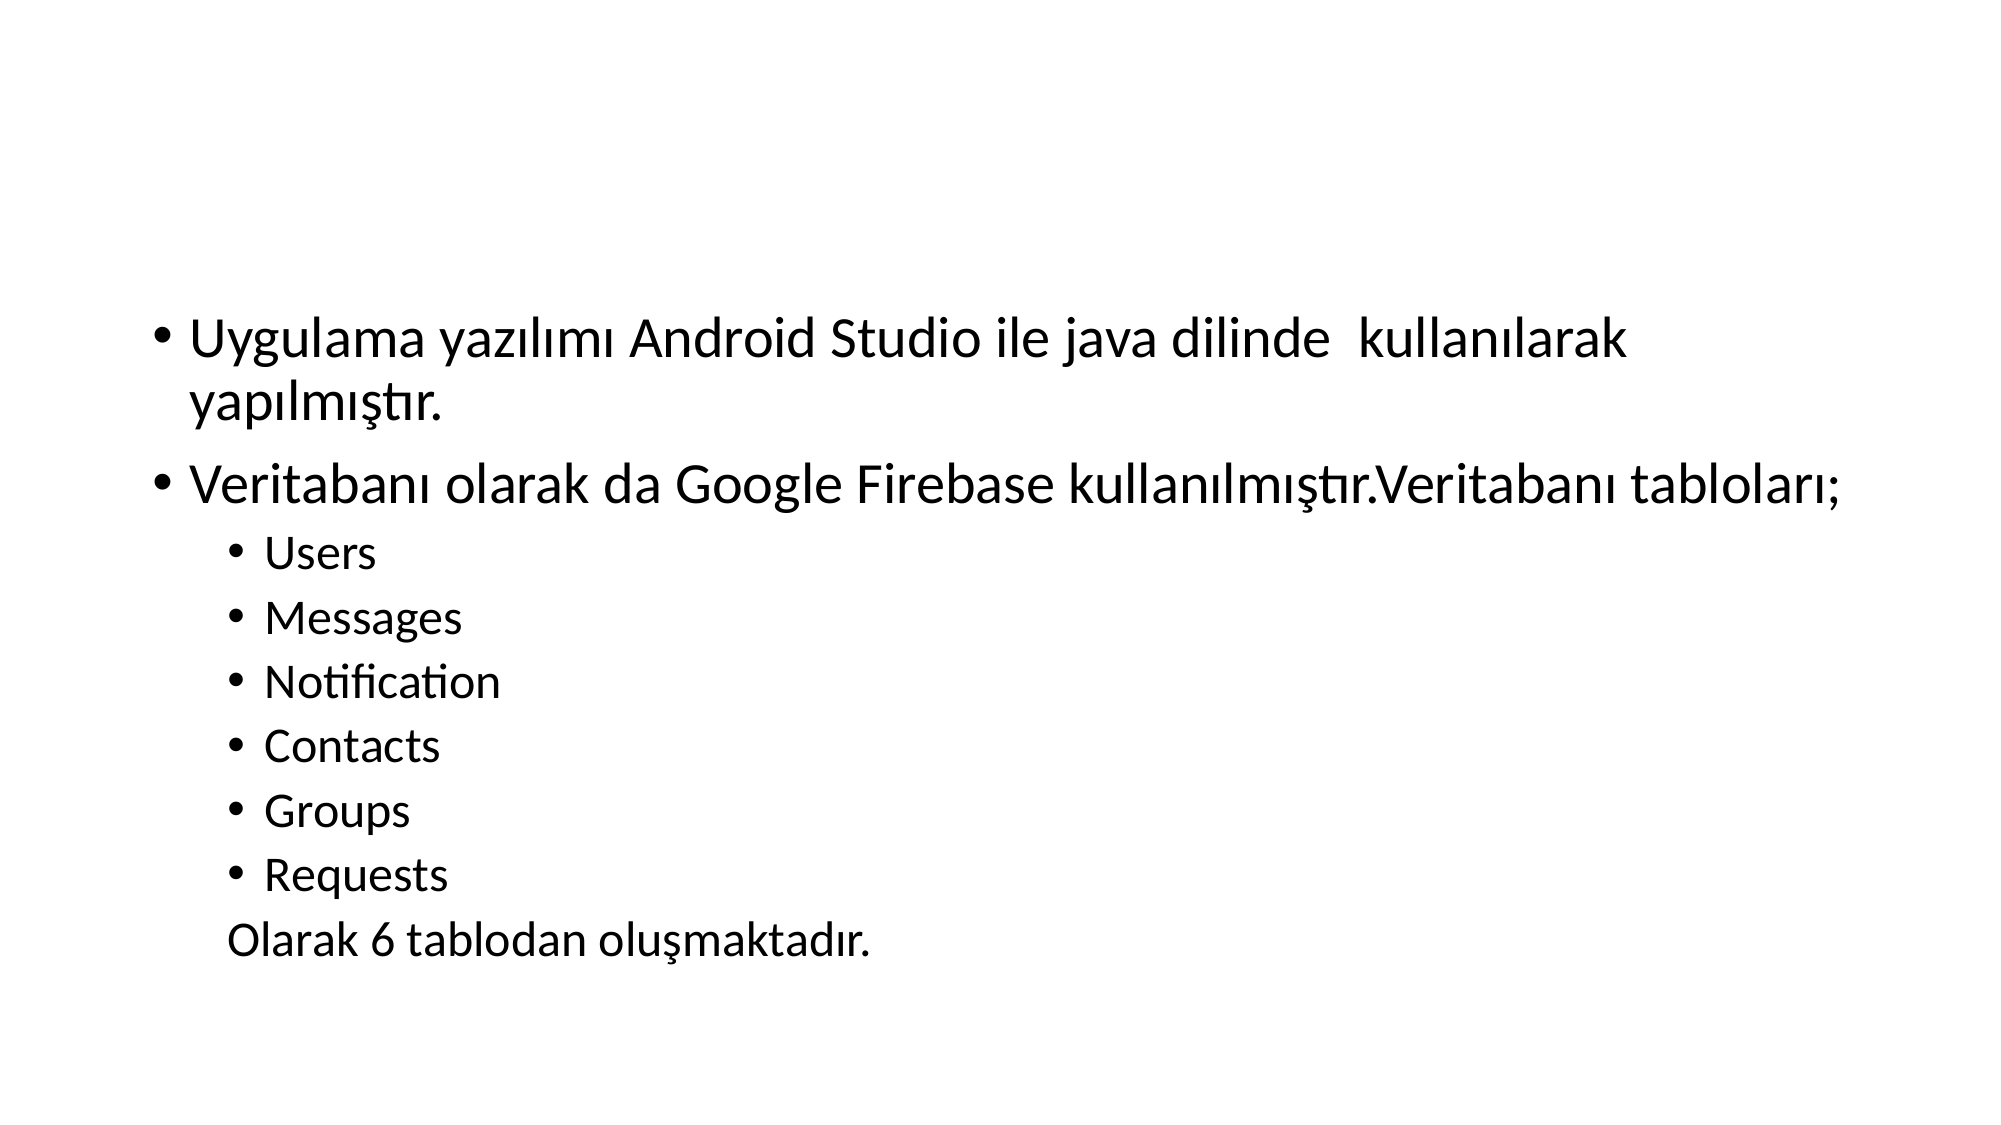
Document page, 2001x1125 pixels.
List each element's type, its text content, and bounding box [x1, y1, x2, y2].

list Uygulama yazılımı Android Studio ile java dilinde kullanılarak yapılmıştır. Veritabanı olarak da Google Firebase kullanılmıştır.Veritabanı tabloları; Users Messages Notification Contacts Groups Requests Olarak 6 tablodan oluşmaktadır. [137, 299, 1863, 1014]
